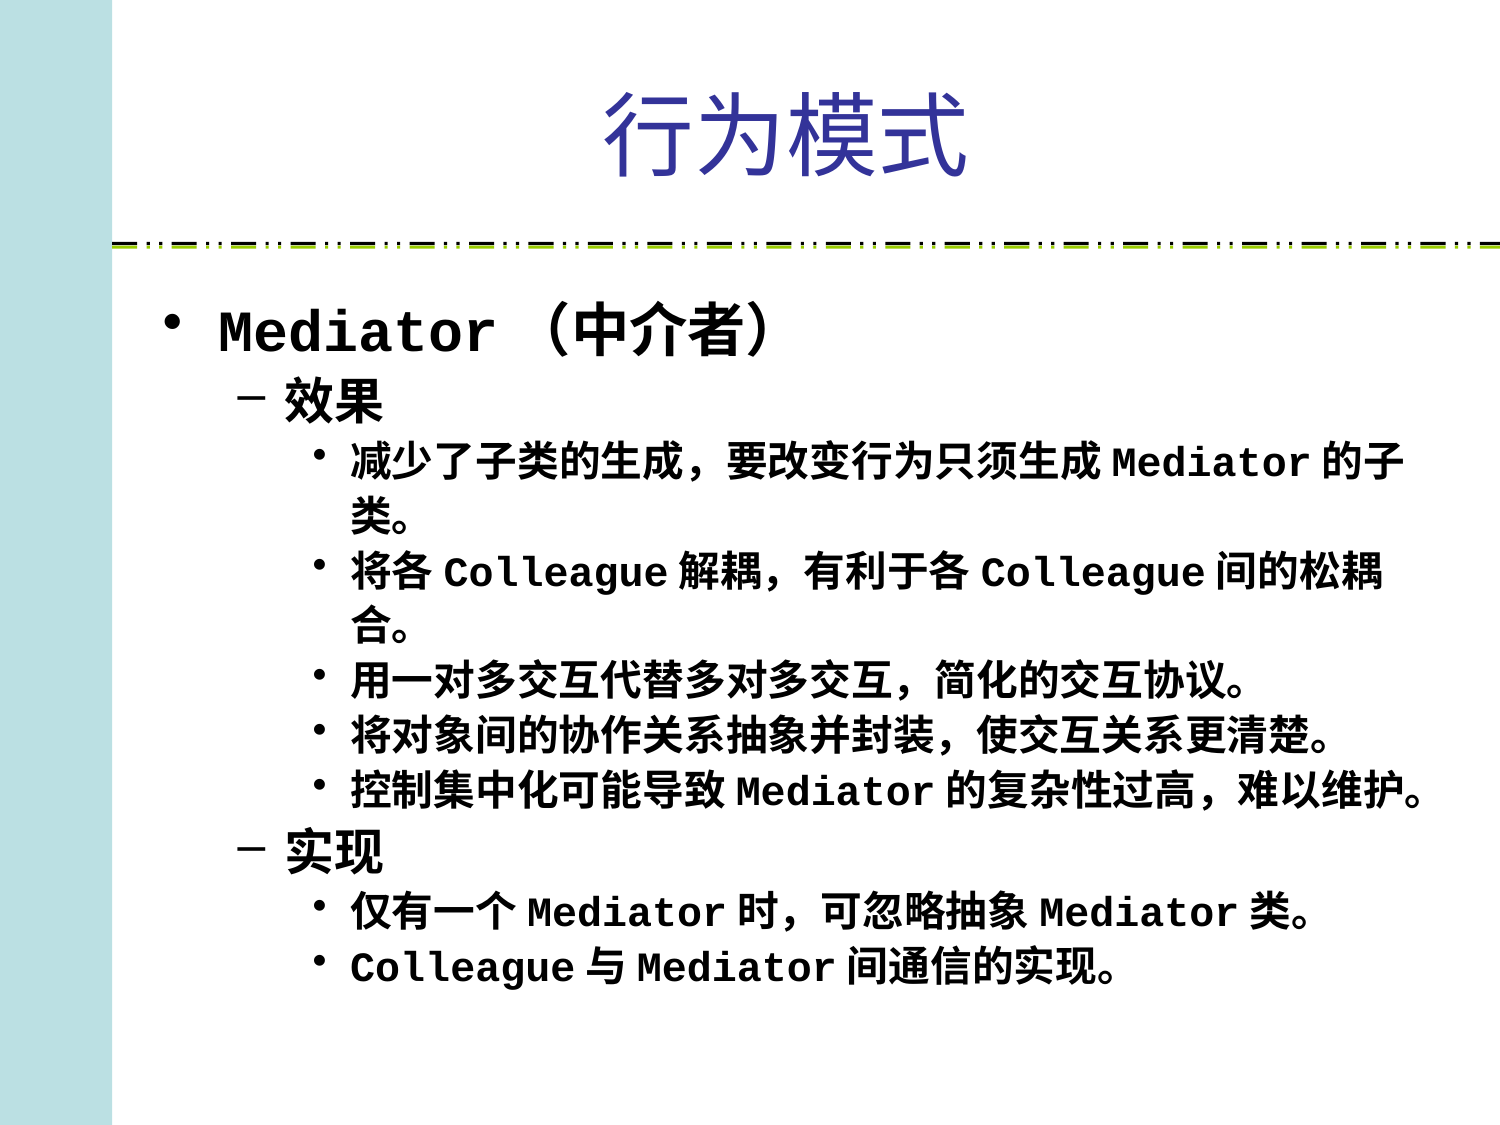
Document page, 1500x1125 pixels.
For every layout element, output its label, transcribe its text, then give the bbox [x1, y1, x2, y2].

list Mediator（中介者） 效果 减少了子类的生成，要改变行为只须生成Mediator的子类。 将各Colleague解耦，有利于各Colleague间的松耦合。 用一对多交互代替多对多交互，简化的交互协议。 将对象间的协作关系抽象并封装，使交互关系更清楚。 控制集中化可能导致Mediator的复杂性过高，难以维护。 实现 仅有一个Mediator时，可忽略抽象Mediator类。 Colleague与Mediator间通信的实现。 [147, 278, 1425, 1071]
title 行为模式 [147, 44, 1426, 221]
